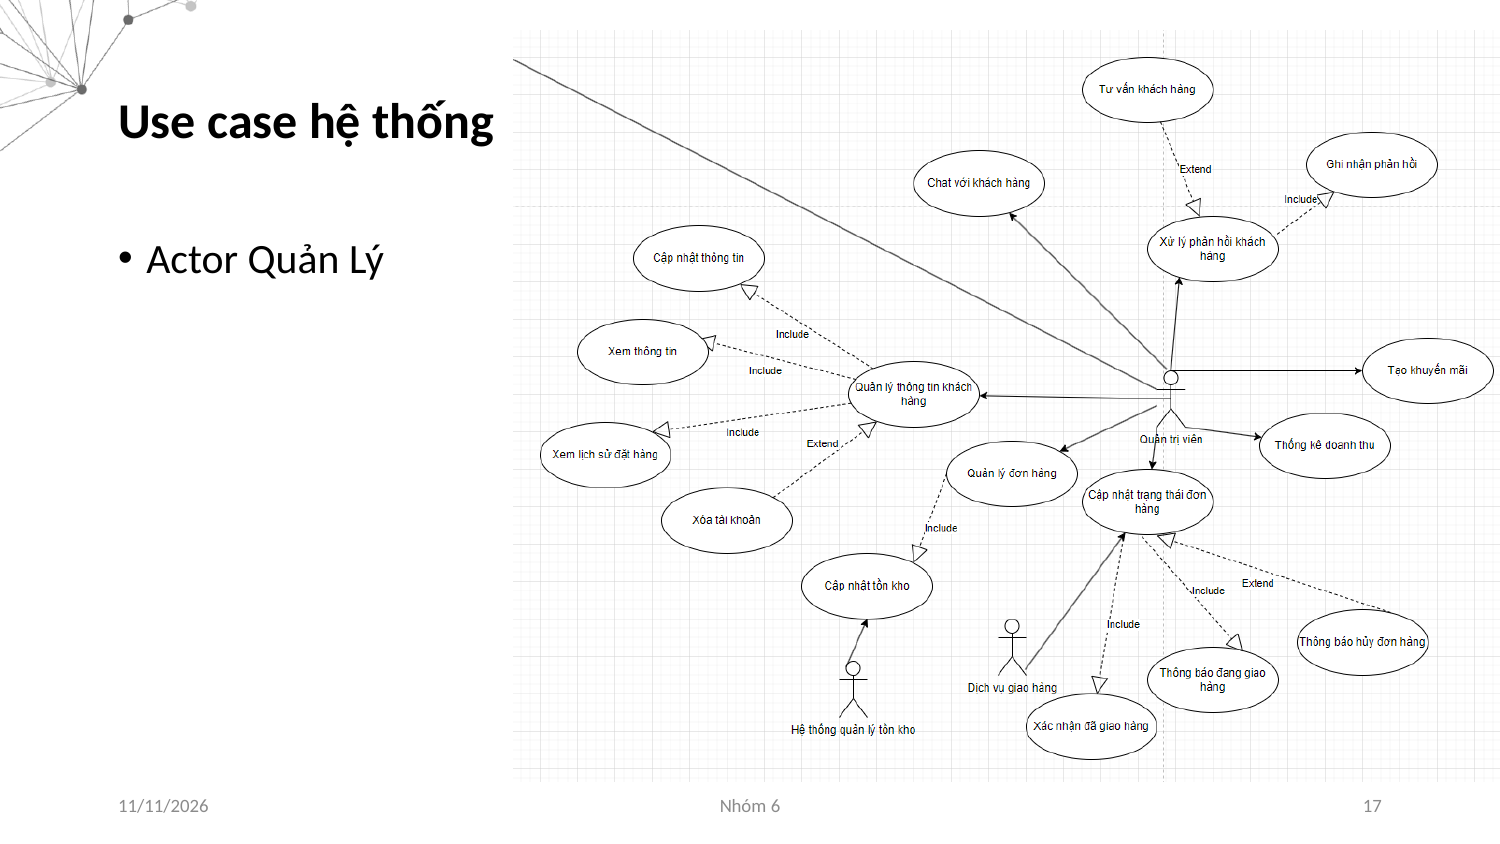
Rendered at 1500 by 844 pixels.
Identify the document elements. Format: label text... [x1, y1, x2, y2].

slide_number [103, 782, 441, 827]
title Use case hệ thống [103, 78, 513, 166]
footer Nhóm 6 [496, 782, 1004, 827]
picture [0, 0, 205, 166]
picture [513, 30, 1500, 782]
list Actor Quản Lý [103, 224, 513, 760]
slide_number 17 [1059, 782, 1397, 827]
